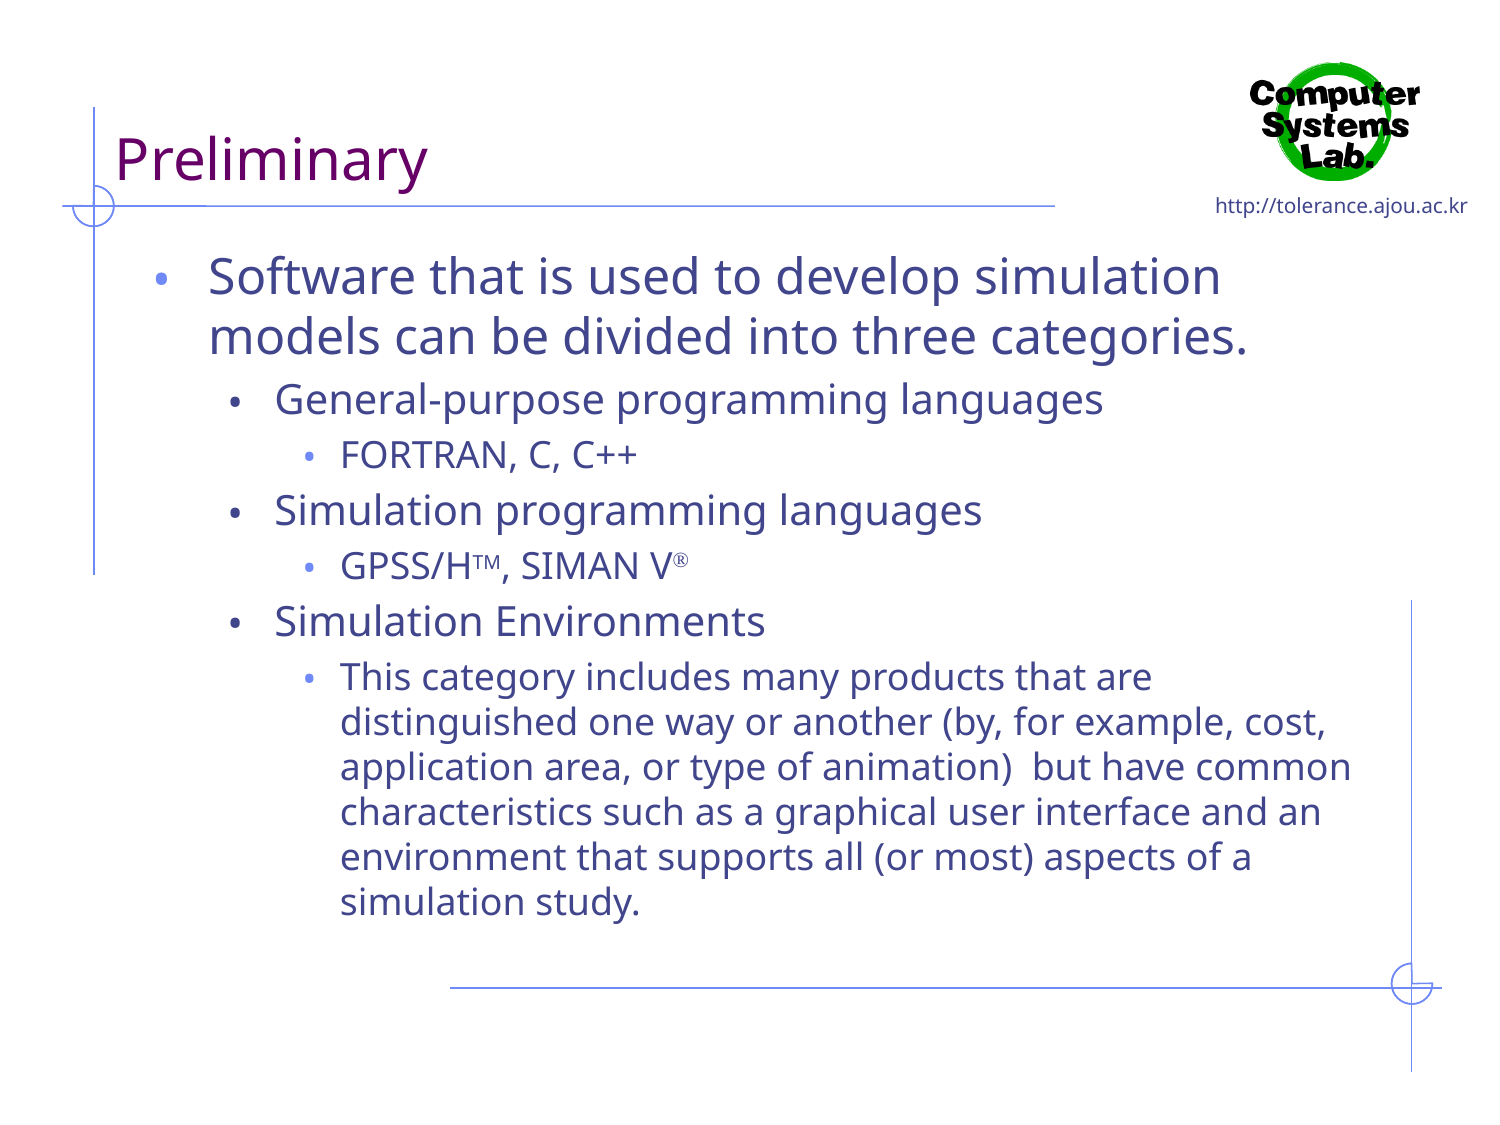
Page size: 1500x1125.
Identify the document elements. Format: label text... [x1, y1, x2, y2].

picture [1250, 62, 1420, 181]
list Software that is used to develop simulation models can be divided into three categories. General-purpose programming languages FORTRAN, C, C++ Simulation programming languages GPSS/HTM, SIMAN V® Simulation Environments This category includes many products that are distinguished one way or another (by, for example, cost, application area, or type of animation) but have common characteristics such as a graphical user interface and an environment that supports all (or most) aspects of a simulation study. [137, 237, 1413, 988]
title Preliminary [99, 99, 1163, 200]
